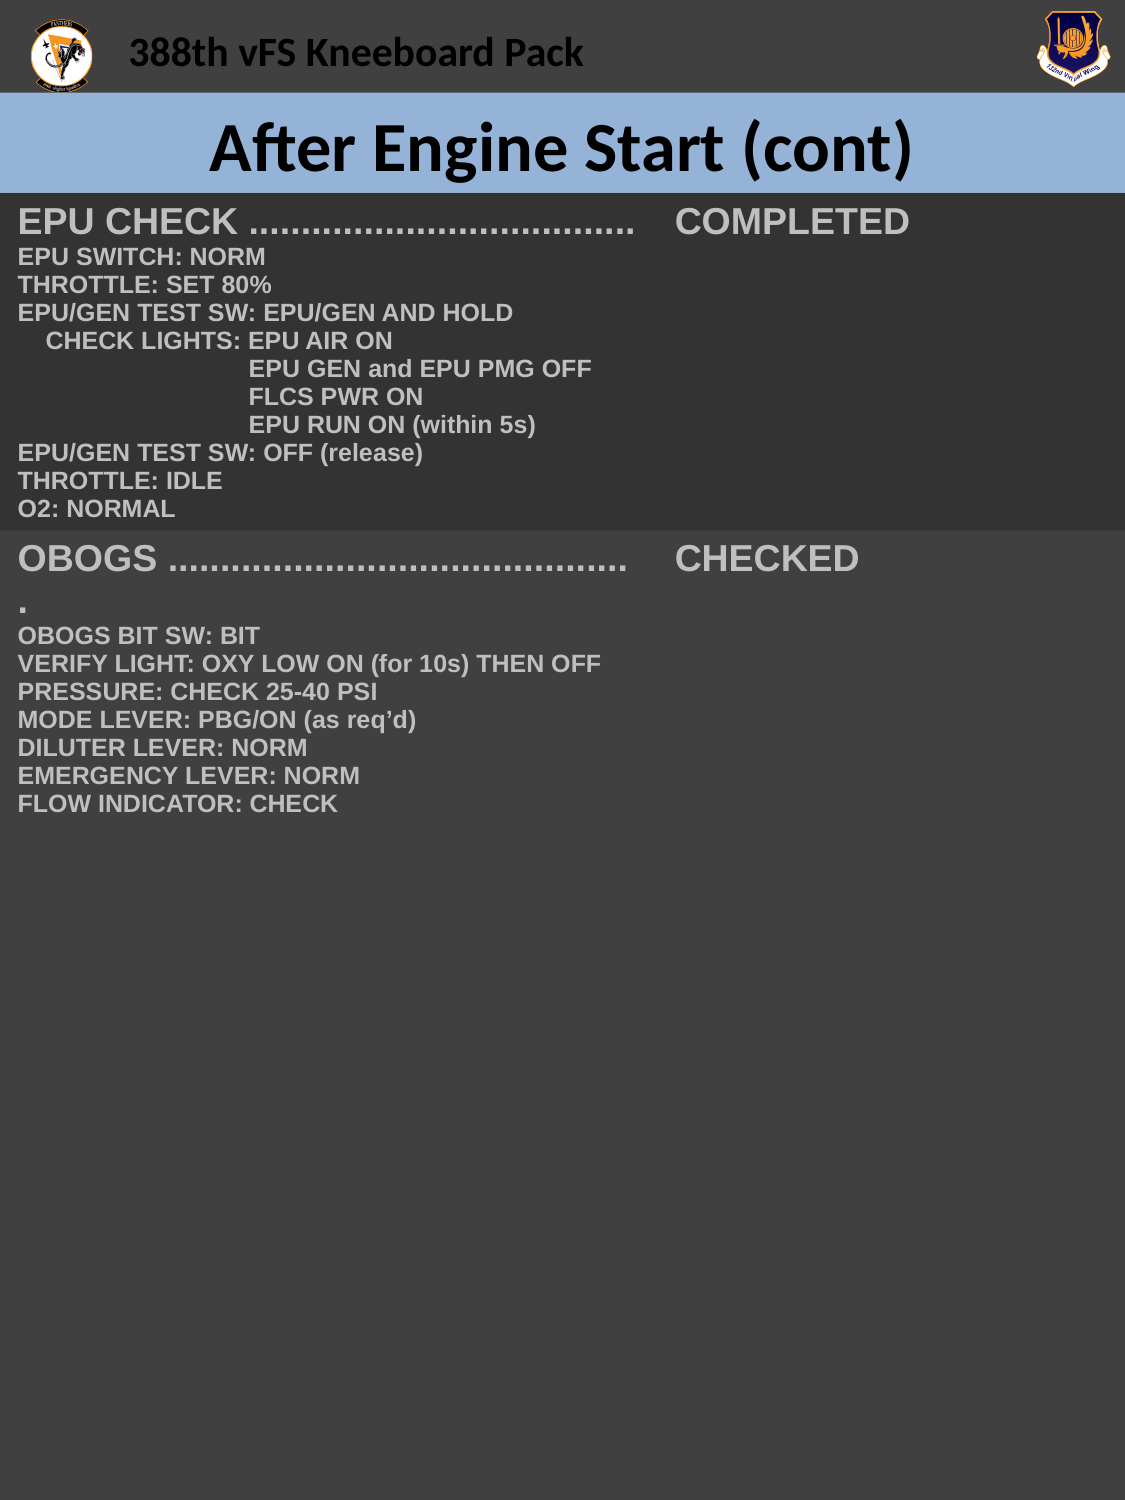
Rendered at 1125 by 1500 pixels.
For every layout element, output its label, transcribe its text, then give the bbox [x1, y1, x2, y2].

table_header EPU CHECK ..................................... EPU SWITCH: NORM THROTTLE: SET 80% EPU/GEN TEST SW: EPU/GEN AND HOLD CHECK LIGHTS: EPU AIR ON EPU GEN and EPU PMG OFF FLCS PWR ON EPU RUN ON (within 5s) EPU/GEN TEST SW: OFF (release) THROTTLE: IDLE O2: NORMAL [0, 193, 657, 530]
picture [30, 19, 93, 92]
table_cell OBOGS ............................................. OBOGS BIT SW: BIT VERIFY LIGHT: OXY LOW ON (for 10s) THEN OFF PRESSURE: CHECK 25-40 PSI MODE LEVER: PBG/ON (as req’d) DILUTER LEVER: NORM EMERGENCY LEVER: NORM FLOW INDICATOR: CHECK [0, 530, 657, 826]
picture [1035, 11, 1112, 89]
table_header COMPLETED [657, 193, 1125, 530]
title After Engine Start (cont) [0, 92, 1125, 193]
table_cell CHECKED [657, 530, 1125, 826]
